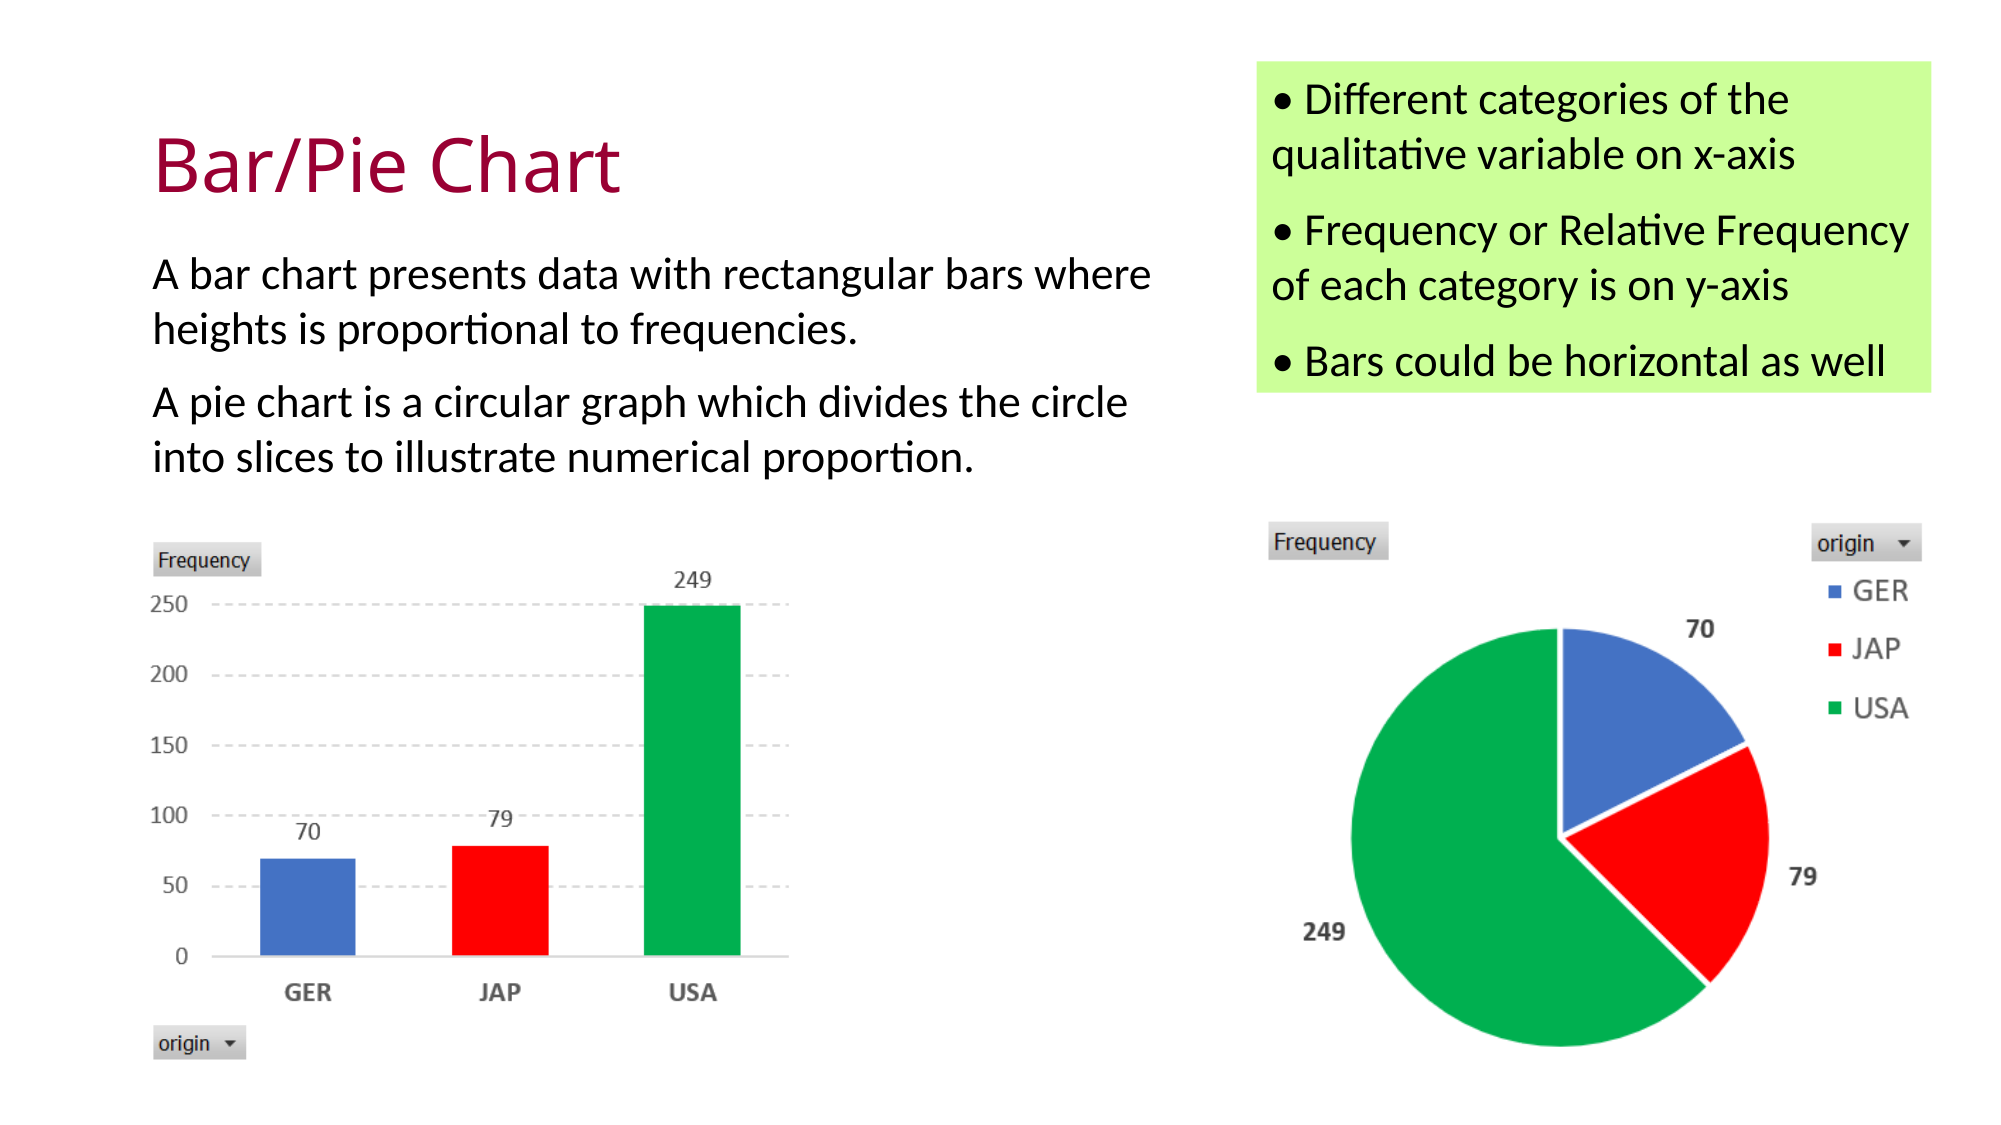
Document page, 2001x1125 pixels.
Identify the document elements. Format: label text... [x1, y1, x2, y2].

text_box A bar chart presents data with rectangular bars where heights is proportional to frequencies. [137, 236, 1198, 361]
picture [1256, 512, 1932, 1071]
picture [137, 527, 803, 1066]
text_box • Different categories of the qualitative variable on x-axis • Frequency or Relative Frequency of each category is on y-axis • Bars could be horizontal as well [1256, 61, 1932, 393]
text_box A pie chart is a circular graph which divides the circle into slices to illustrate numerical proportion. [137, 364, 1198, 490]
title Bar/Pie Chart [137, 59, 1126, 236]
